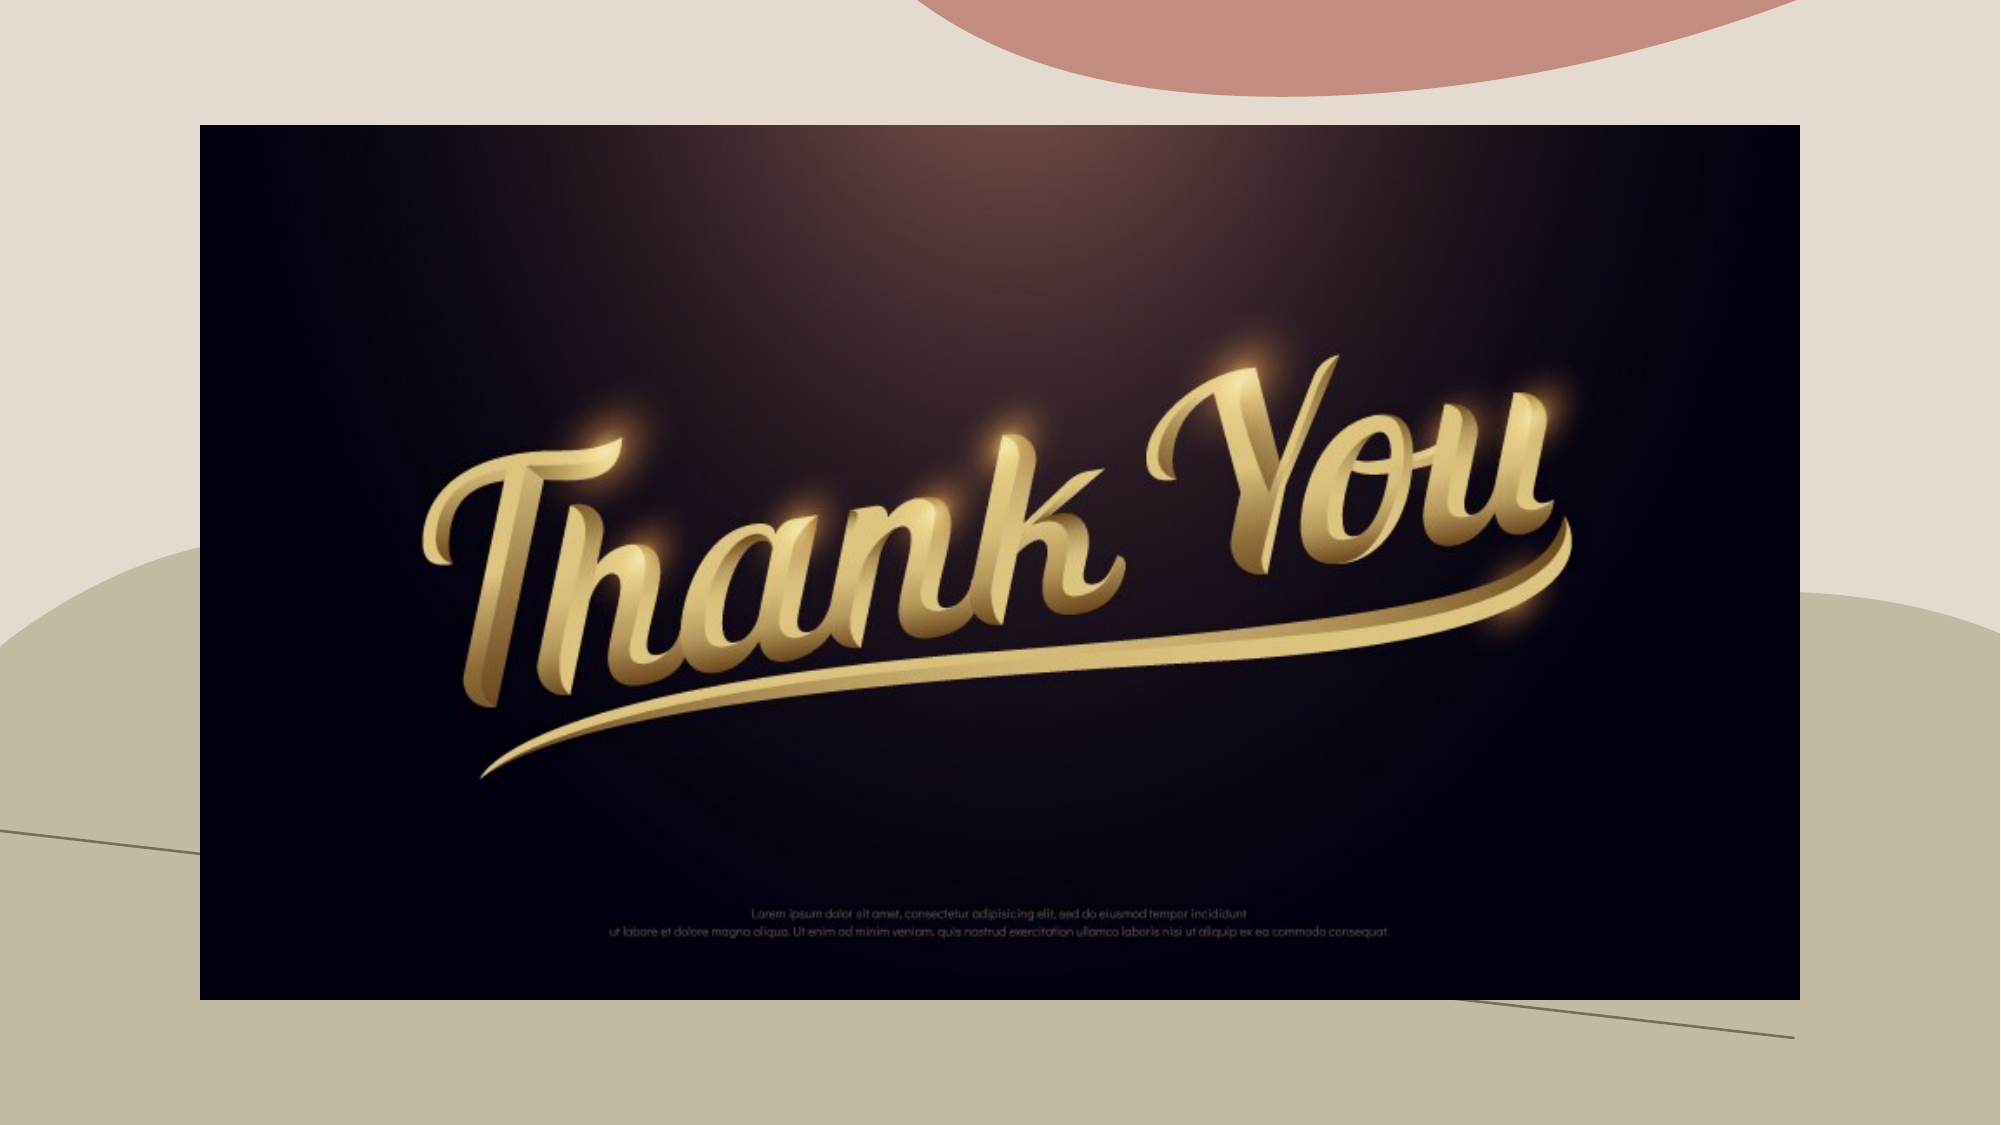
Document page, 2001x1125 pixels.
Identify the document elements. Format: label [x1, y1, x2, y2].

picture [200, 125, 1800, 1000]
